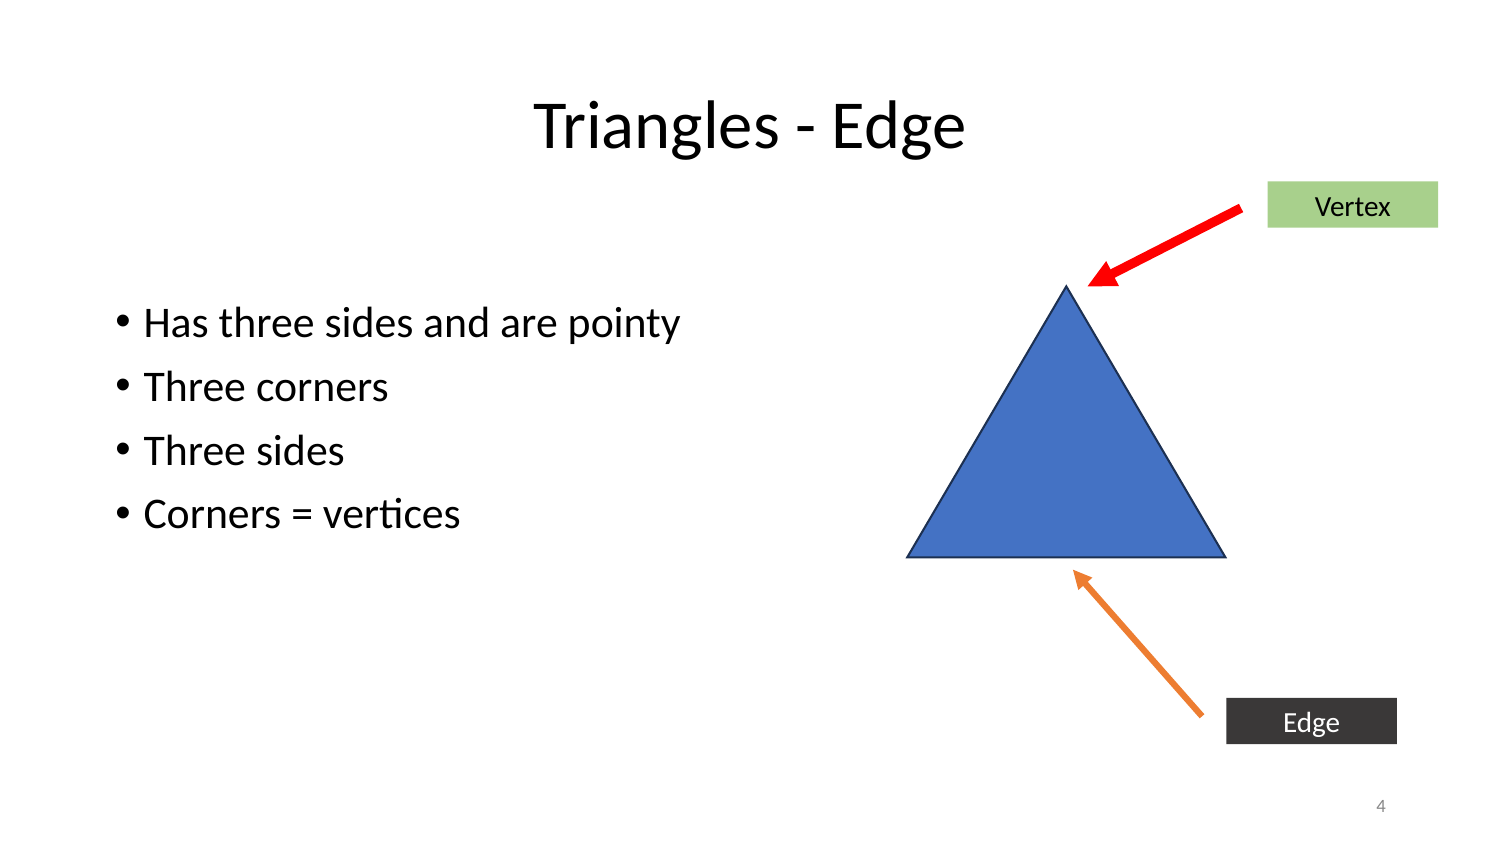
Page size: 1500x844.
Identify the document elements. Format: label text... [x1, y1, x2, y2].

list Has three sides and are pointy Three corners Three sides Corners = vertices [103, 224, 1397, 760]
title Triangles - Edge [103, 44, 1397, 208]
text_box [1087, 207, 1242, 287]
text_box Vertex [1267, 181, 1439, 228]
slide_number ‹#› [1059, 782, 1397, 827]
text_box [907, 286, 1226, 558]
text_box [1072, 569, 1203, 717]
text_box Edge [1226, 697, 1397, 745]
